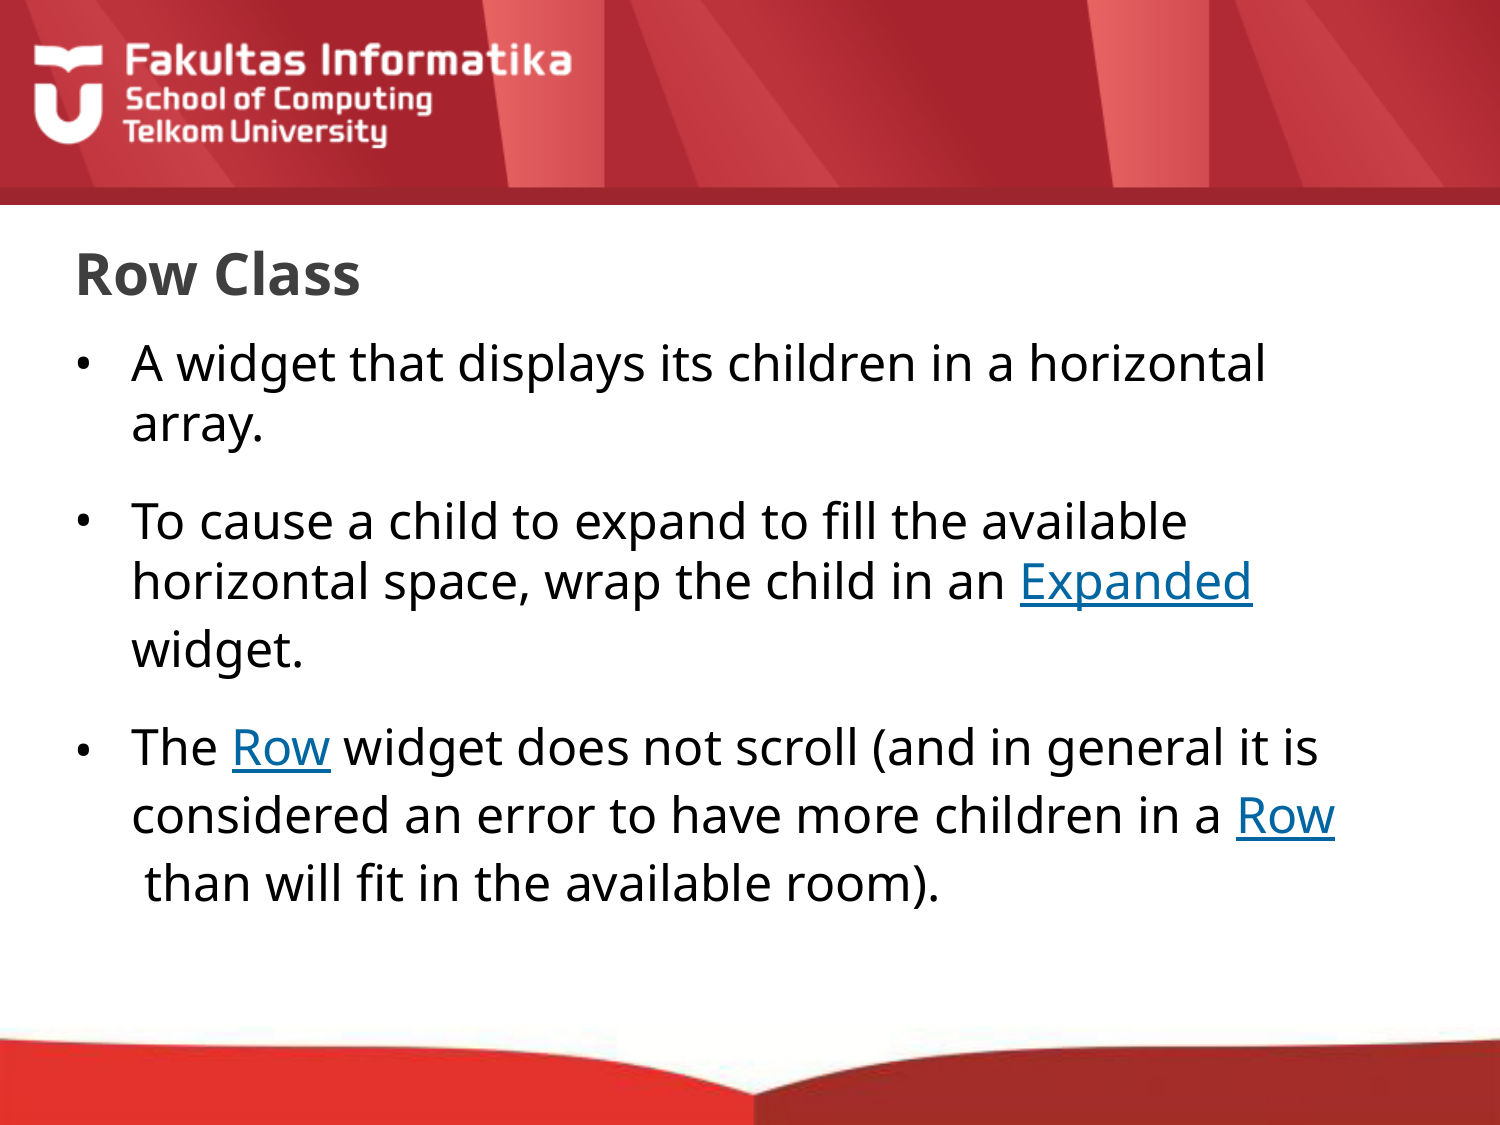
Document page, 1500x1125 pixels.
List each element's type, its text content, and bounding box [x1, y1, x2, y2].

picture [0, 1024, 1500, 1125]
picture [0, 0, 1500, 205]
list A widget that displays its children in a horizontal array. To cause a child to expand to fill the available horizontal space, wrap the child in an Expanded widget. The Row widget does not scroll (and in general it is considered an error to have more children in a Row than will fit in the available room). [59, 324, 1426, 990]
title Row Class [59, 219, 1426, 324]
